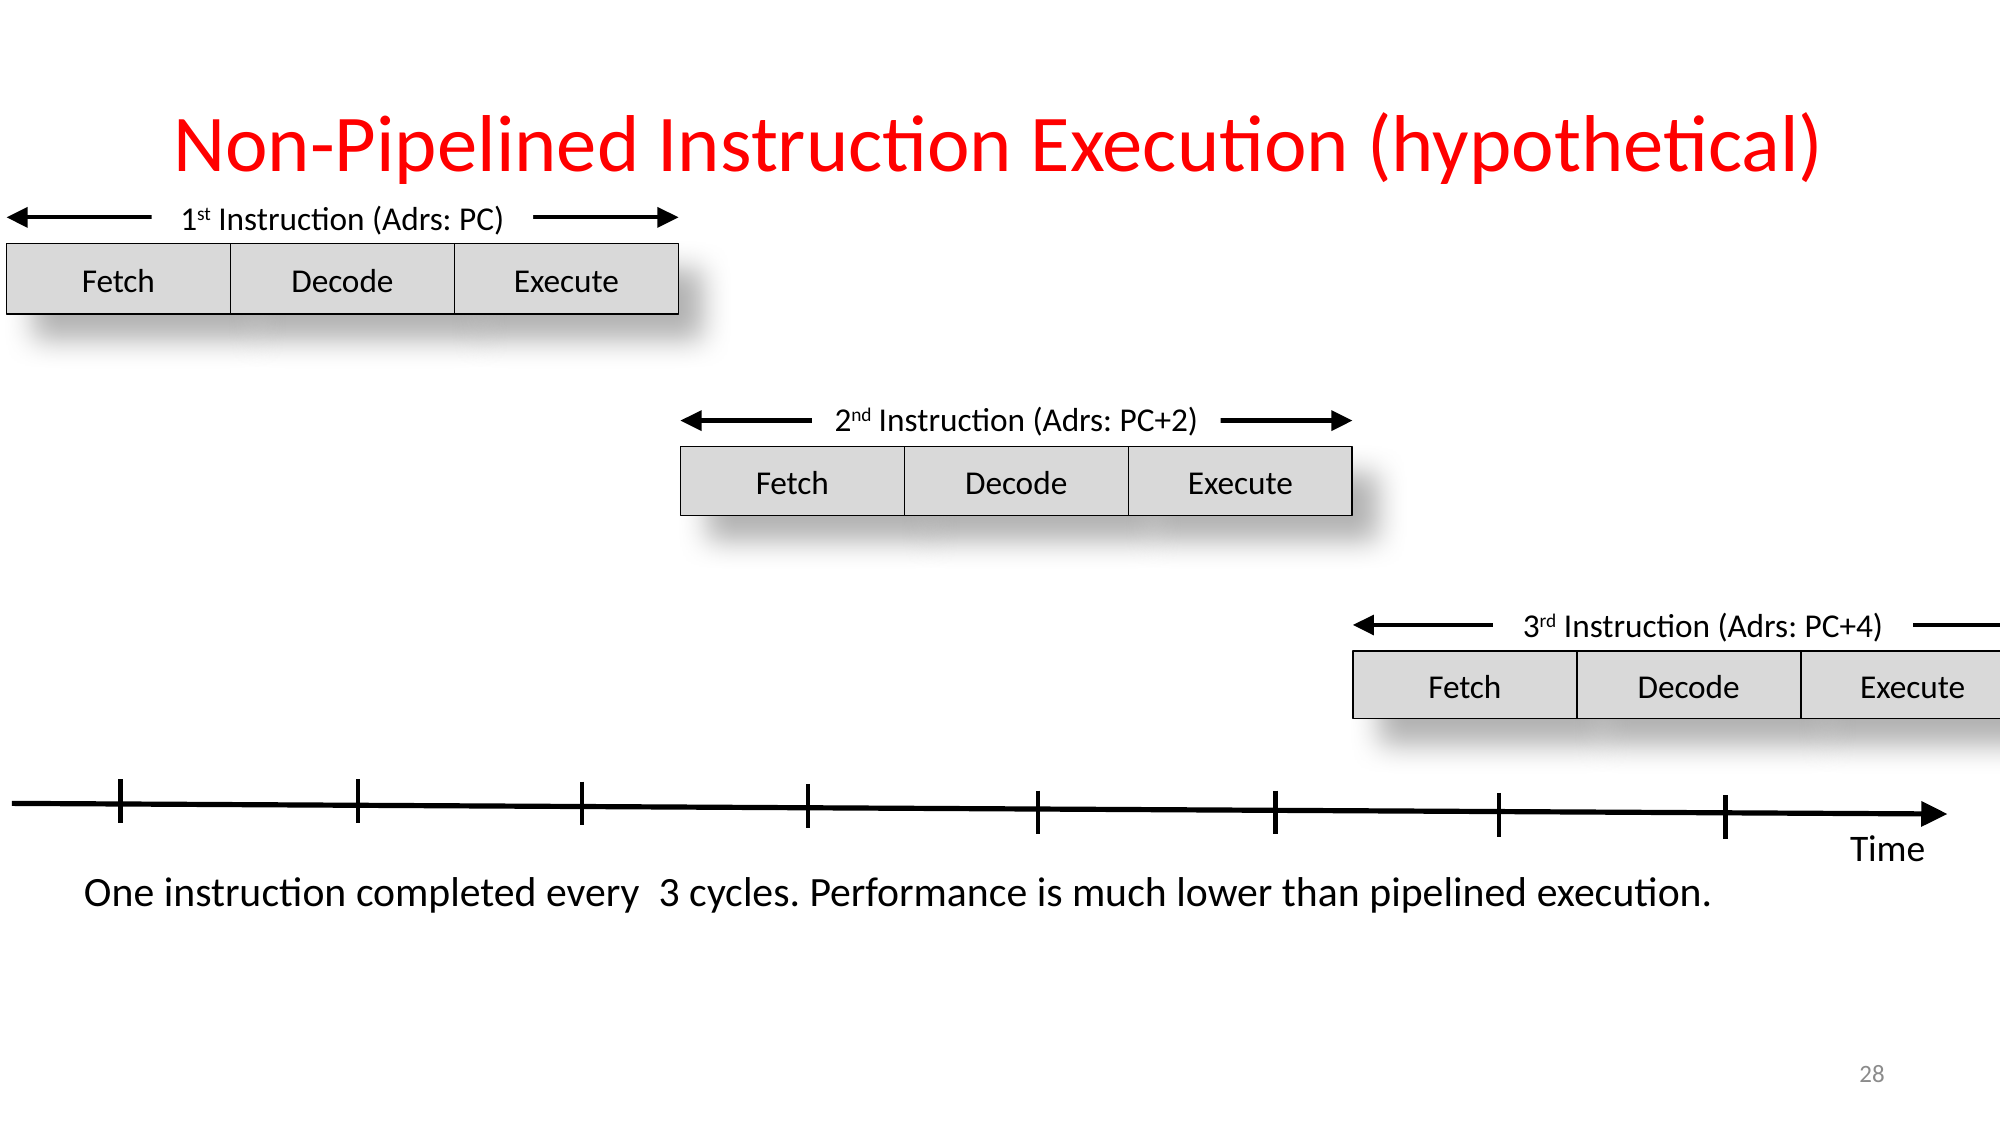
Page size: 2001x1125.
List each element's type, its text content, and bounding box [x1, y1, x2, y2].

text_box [362, 803, 577, 815]
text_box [1730, 803, 1948, 815]
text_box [1504, 803, 1721, 815]
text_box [680, 390, 1353, 516]
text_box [1352, 596, 2000, 719]
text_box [1043, 803, 1271, 815]
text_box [6, 189, 679, 315]
text_box Time [1835, 817, 1981, 877]
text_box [812, 803, 1033, 815]
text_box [1280, 803, 1495, 815]
text_box One instruction completed every 3 cycles. Performance is much lower than pipelined execution. [59, 857, 1926, 1114]
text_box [587, 803, 803, 815]
title Non-Pipelined Instruction Execution (hypothetical) [99, 45, 1900, 233]
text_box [124, 803, 353, 815]
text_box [11, 803, 116, 815]
